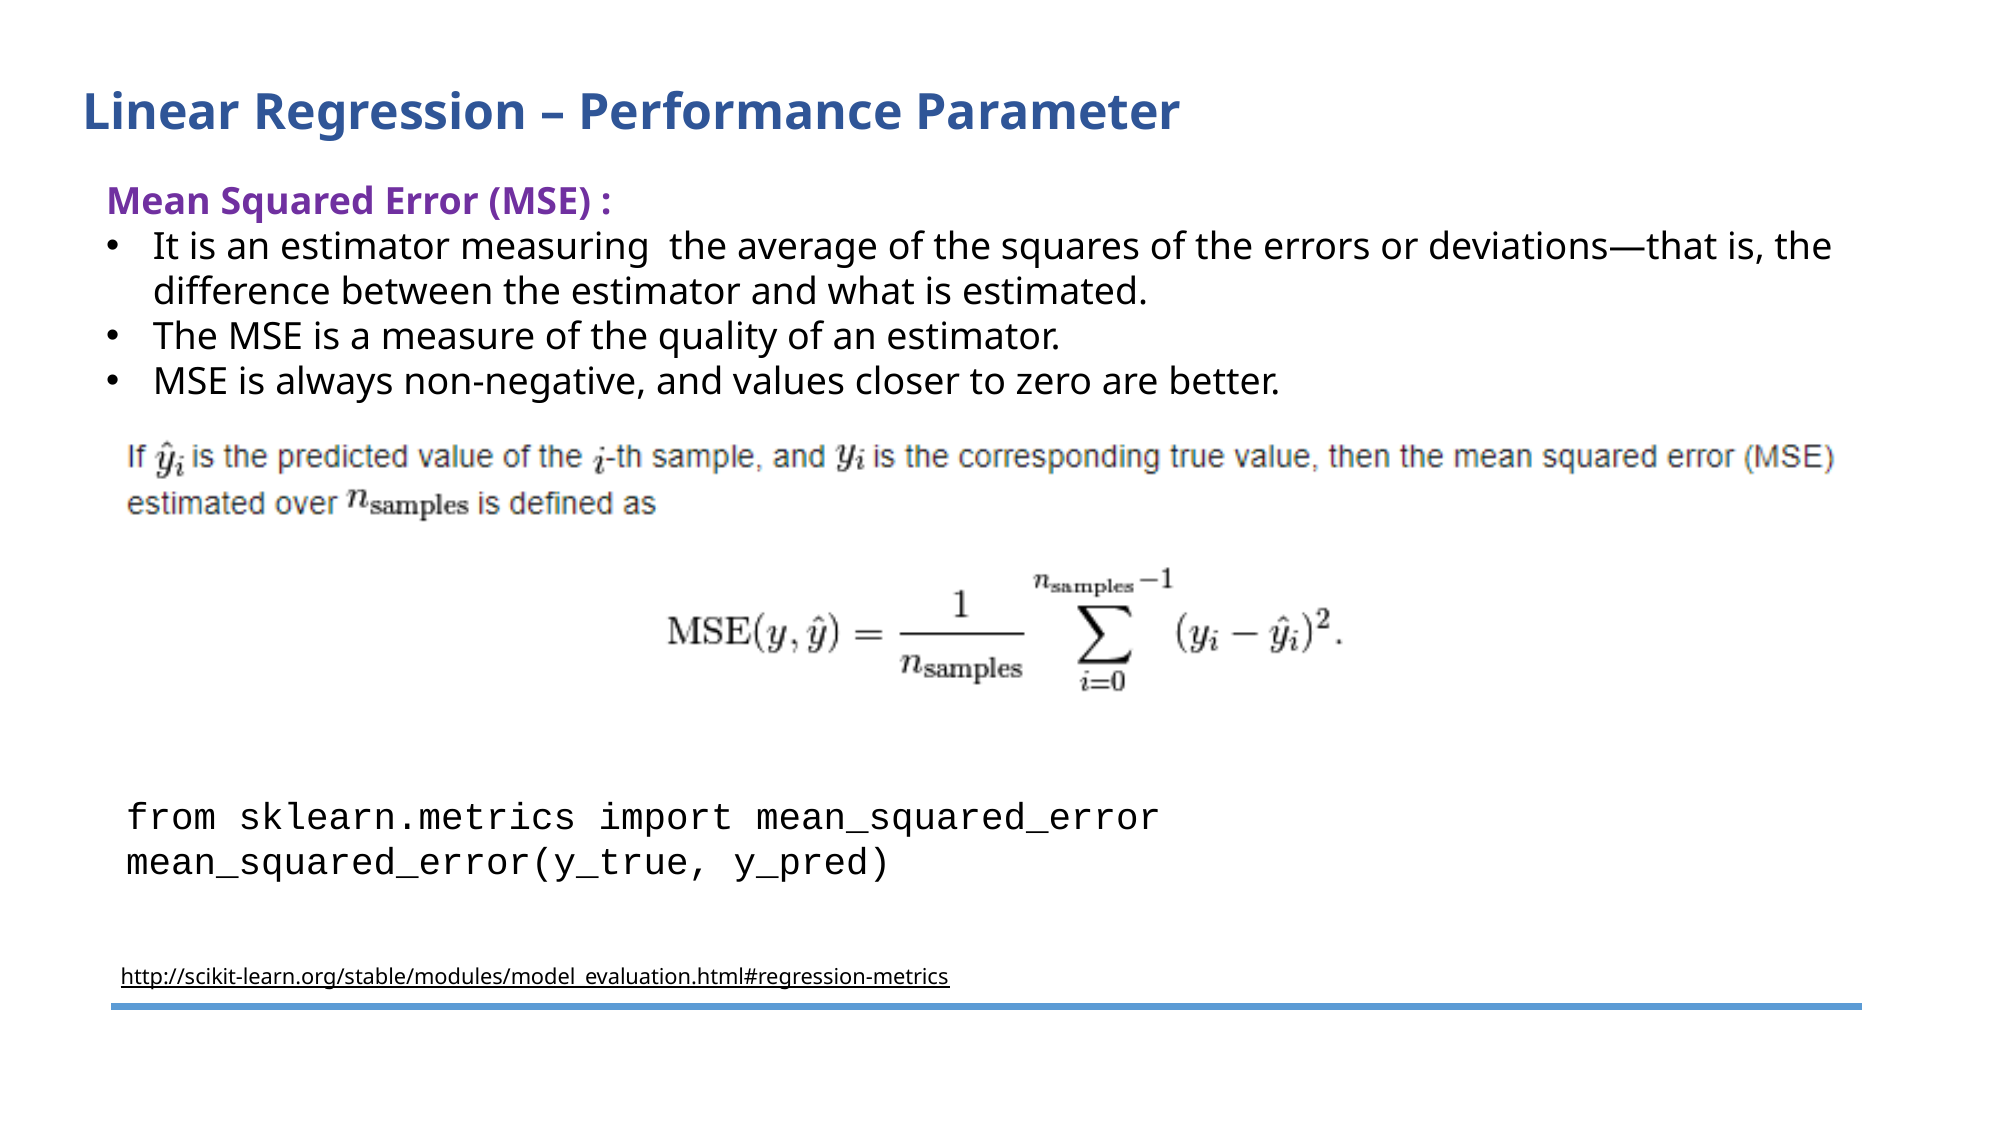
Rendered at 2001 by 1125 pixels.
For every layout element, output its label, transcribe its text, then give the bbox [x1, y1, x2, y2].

text_box Linear Regression – Performance Parameter [67, 71, 1900, 147]
text_box http://scikit-learn.org/stable/modules/model_evaluation.html#regression-metrics [105, 955, 1828, 997]
text_box Mean Squared Error (MSE) : It is an estimator measuring the average of the squares of the errors or deviations—that is, the difference between the estimator and what is estimated. The MSE is a measure of the quality of an estimator. MSE is always non-negative, and values closer to zero are better. [91, 169, 1889, 410]
text_box from sklearn.metrics import mean_squared_error mean_squared_error(y_true, y_pred) [111, 784, 1313, 890]
picture [111, 423, 1919, 716]
